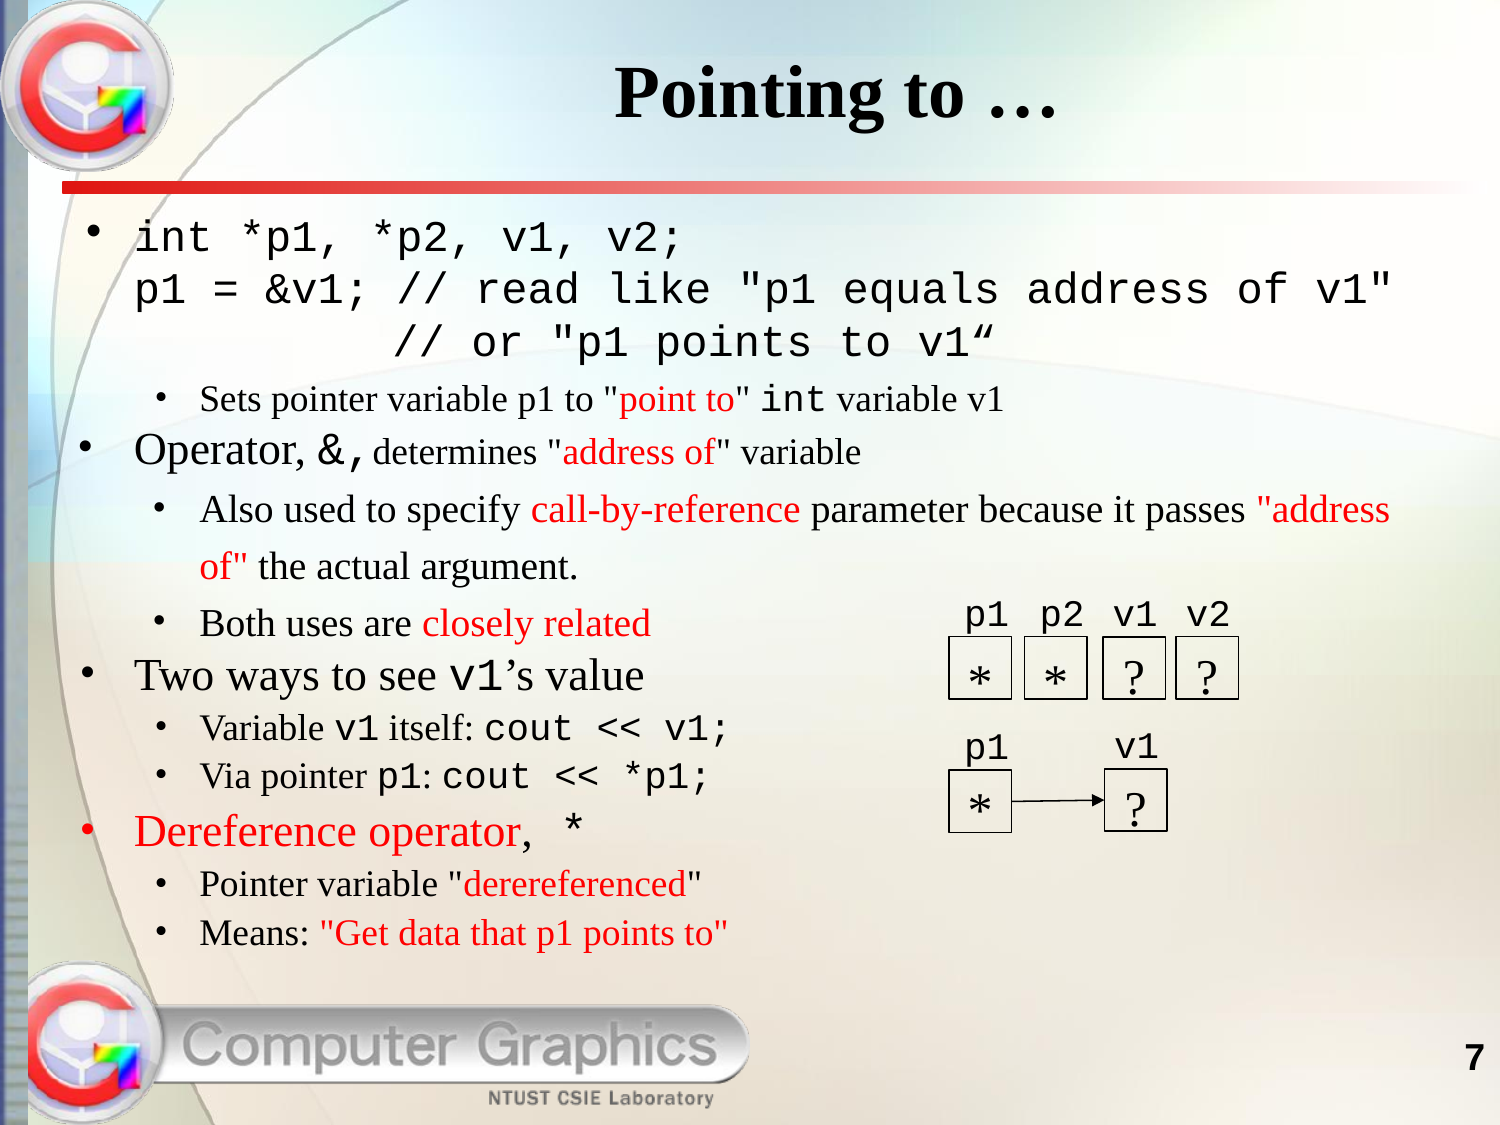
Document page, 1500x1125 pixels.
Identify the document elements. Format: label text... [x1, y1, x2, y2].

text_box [948, 580, 1023, 714]
picture [0, 0, 1500, 1125]
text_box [1097, 581, 1168, 713]
list int *p1, *p2, v1, v2; p1 = &v1; // read like "p1 equals address of v1" // or "p1 points to v1“ Sets pointer variable p1 to "point to" int variable v1 Operator, &,determines "address of" variable Also used to specify call-by-reference parameter because it passes "address of" the actual argument. Both uses are closely related Two ways to see v1’s value Variable v1 itself: cout << v1; Via pointer p1: cout << *p1; Dereference operator, * Pointer variable "derereferenced" Means: "Get data that p1 points to" [62, 200, 1463, 1050]
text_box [1098, 713, 1175, 832]
title Pointing to … [174, 0, 1500, 175]
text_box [1024, 580, 1096, 718]
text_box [948, 714, 1025, 833]
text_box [1170, 580, 1247, 713]
slide_number 7 [1187, 1025, 1500, 1063]
